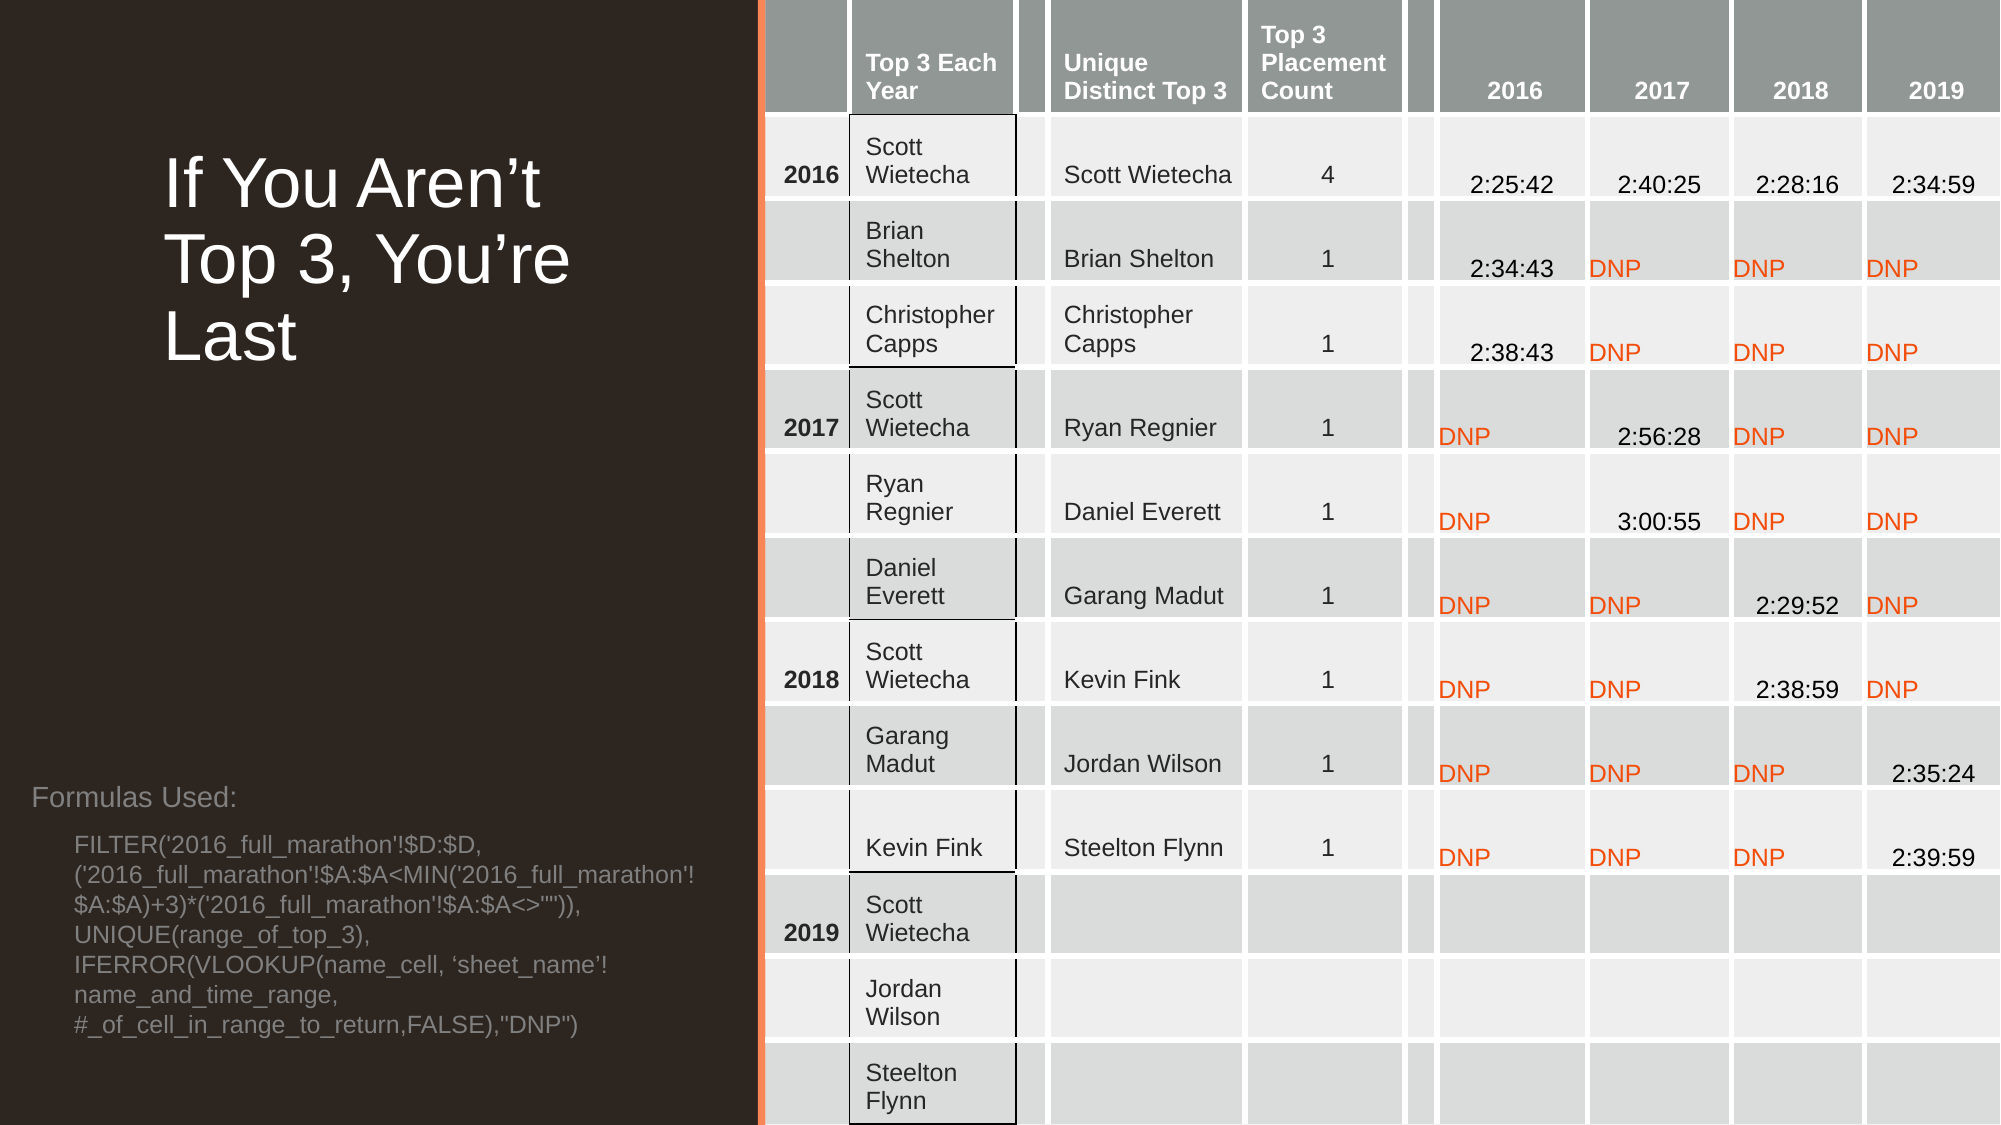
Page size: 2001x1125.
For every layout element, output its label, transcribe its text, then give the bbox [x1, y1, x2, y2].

table_cell 1 [1248, 622, 1402, 701]
table_cell [1017, 538, 1045, 617]
table_cell [1734, 875, 1862, 953]
table_cell DNP [1734, 706, 1862, 785]
table_cell Kevin Fink [1051, 622, 1242, 701]
table_cell DNP [1867, 370, 2000, 448]
table_cell DNP [1734, 370, 1862, 448]
table_header Top 3 Placement Count [1248, 0, 1402, 112]
table_cell DNP [1590, 286, 1729, 364]
table_cell [1734, 959, 1862, 1037]
table_cell [1017, 790, 1045, 869]
table_cell DNP [1440, 454, 1585, 533]
table_cell [1590, 1043, 1729, 1124]
table_cell [1017, 370, 1045, 448]
table_cell 2:29:52 [1734, 538, 1862, 617]
table_cell [1590, 959, 1729, 1037]
table_cell [1248, 1043, 1402, 1124]
table_cell 1 [1248, 201, 1402, 280]
table_cell DNP [1867, 454, 2000, 533]
table_cell Brian Shelton [850, 201, 1015, 280]
table_cell Scott Wietecha [1051, 117, 1242, 196]
table_cell 2019 [765, 875, 849, 953]
table_cell [1408, 117, 1434, 196]
table_cell [1017, 286, 1045, 364]
table_header [1408, 0, 1434, 112]
table_cell [1051, 875, 1242, 953]
table_cell [765, 790, 849, 869]
table_cell Christopher Capps [1051, 286, 1242, 364]
table_cell DNP [1590, 538, 1729, 617]
table_cell [1017, 706, 1045, 785]
table_cell [765, 286, 849, 364]
table_cell 2:35:24 [1867, 706, 2000, 785]
table_cell 2:38:59 [1734, 622, 1862, 701]
table_cell 2016 [765, 117, 849, 196]
table_cell 2:34:43 [1440, 201, 1585, 280]
table_cell Ryan Regnier [850, 454, 1015, 533]
table_cell Daniel Everett [850, 538, 1015, 619]
table_cell 2018 [765, 622, 849, 701]
table_cell DNP [1590, 622, 1729, 701]
table_cell DNP [1440, 790, 1585, 869]
table_cell 1 [1248, 790, 1402, 869]
table_cell Scott Wietecha [850, 620, 1015, 701]
table_cell [1408, 790, 1434, 869]
table_cell [1017, 1043, 1045, 1124]
table_header Top 3 Each Year [852, 0, 1013, 114]
table_cell Jordan Wilson [1051, 706, 1242, 785]
table_cell [1867, 959, 2000, 1037]
table_cell 4 [1248, 117, 1402, 196]
table_cell [1408, 875, 1434, 953]
table_cell [1440, 875, 1585, 953]
table_cell [1017, 875, 1045, 953]
table_cell 1 [1248, 286, 1402, 364]
table_header 2017 [1590, 0, 1729, 112]
table_cell 1 [1248, 454, 1402, 533]
table_cell [765, 454, 849, 533]
table_cell DNP [1867, 201, 2000, 280]
table_cell [1248, 875, 1402, 953]
table_cell [1051, 1043, 1242, 1124]
table_cell [1017, 622, 1045, 701]
table_cell 2:39:59 [1867, 790, 2000, 869]
table_cell [1408, 370, 1434, 448]
table_cell 1 [1248, 370, 1402, 448]
table_cell [1734, 1043, 1862, 1124]
table_cell Steelton Flynn [1051, 790, 1242, 869]
table_cell [1408, 201, 1434, 280]
table_cell [1408, 959, 1434, 1037]
table_header [1019, 0, 1045, 112]
table_cell 2:28:16 [1734, 117, 1862, 196]
table_cell [765, 1043, 849, 1124]
table_cell DNP [1734, 790, 1862, 869]
table_cell DNP [1440, 706, 1585, 785]
table_cell [765, 201, 849, 280]
table_cell DNP [1867, 538, 2000, 617]
table_cell [765, 706, 849, 785]
table_cell Garang Madut [850, 706, 1015, 785]
table_header Unique Distinct Top 3 [1051, 0, 1242, 112]
table_cell Jordan Wilson [850, 959, 1015, 1037]
table_cell [1017, 454, 1045, 533]
table_cell [1408, 454, 1434, 533]
table_cell Brian Shelton [1051, 201, 1242, 280]
table_cell Daniel Everett [1051, 454, 1242, 533]
table_cell DNP [1867, 622, 2000, 701]
text_box [757, 0, 767, 1125]
table_cell 3:00:55 [1590, 454, 1729, 533]
table_cell Steelton Flynn [850, 1043, 1015, 1123]
table_cell [1017, 959, 1045, 1037]
table_cell DNP [1440, 538, 1585, 617]
table_cell 2:25:42 [1440, 117, 1585, 196]
table_cell [1408, 286, 1434, 364]
table_header 2018 [1734, 0, 1862, 112]
table_cell 2:56:28 [1590, 370, 1729, 448]
text_box FILTER('2016_full_marathon'!$D:$D,('2016_full_marathon'!$A:$A<MIN('2016_full_marathon'!$A:$A)+3)*('2016_full_marathon'!$A:$A<>"")), UNIQUE(range_of_top_3), IFERROR(VLOOKUP(name_cell, ‘sheet_name’!name_and_time_range, #_of_cell_in_range_to_return,FALSE),"DNP") [59, 821, 741, 1046]
table_cell Scott Wietecha [850, 115, 1015, 196]
table_cell 2:38:43 [1440, 286, 1585, 364]
table_cell [1248, 959, 1402, 1037]
table_cell Christopher Capps [850, 286, 1015, 366]
table_header 2016 [1440, 0, 1585, 112]
table_cell 2:34:59 [1867, 117, 2000, 196]
table_cell DNP [1734, 201, 1862, 280]
table_cell [1867, 1043, 2000, 1124]
table_cell Scott Wietecha [850, 368, 1015, 448]
table_cell 1 [1248, 706, 1402, 785]
table_cell 1 [1248, 538, 1402, 617]
table_cell [1440, 959, 1585, 1037]
text_box [0, 0, 757, 1125]
table_cell DNP [1734, 286, 1862, 364]
table_cell [1408, 622, 1434, 701]
table_header [765, 0, 847, 112]
table_cell Kevin Fink [850, 790, 1015, 871]
table_cell [765, 959, 849, 1037]
table_cell DNP [1590, 706, 1729, 785]
table_cell 2:40:25 [1590, 117, 1729, 196]
table_cell DNP [1590, 790, 1729, 869]
table_cell 2017 [765, 370, 849, 448]
table_cell [1408, 538, 1434, 617]
table_cell [765, 538, 849, 617]
text_box Formulas Used: [16, 771, 255, 821]
table_cell Ryan Regnier [1051, 370, 1242, 448]
table_cell [1590, 875, 1729, 953]
table_cell [1017, 117, 1045, 196]
table_cell [1408, 706, 1434, 785]
table_cell [1051, 959, 1242, 1037]
table_header 2019 [1867, 0, 2000, 112]
table_cell DNP [1440, 622, 1585, 701]
title If You Aren’t Top 3, You’re Last [148, 139, 618, 683]
table_cell Garang Madut [1051, 538, 1242, 617]
table_cell [1867, 875, 2000, 953]
table_cell Scott Wietecha [850, 873, 1015, 953]
table_cell DNP [1867, 286, 2000, 364]
table_cell [1408, 1043, 1434, 1124]
table_cell DNP [1590, 201, 1729, 280]
table_cell DNP [1734, 454, 1862, 533]
table_cell DNP [1440, 370, 1585, 448]
table_cell [1017, 201, 1045, 280]
table_cell [1440, 1043, 1585, 1124]
